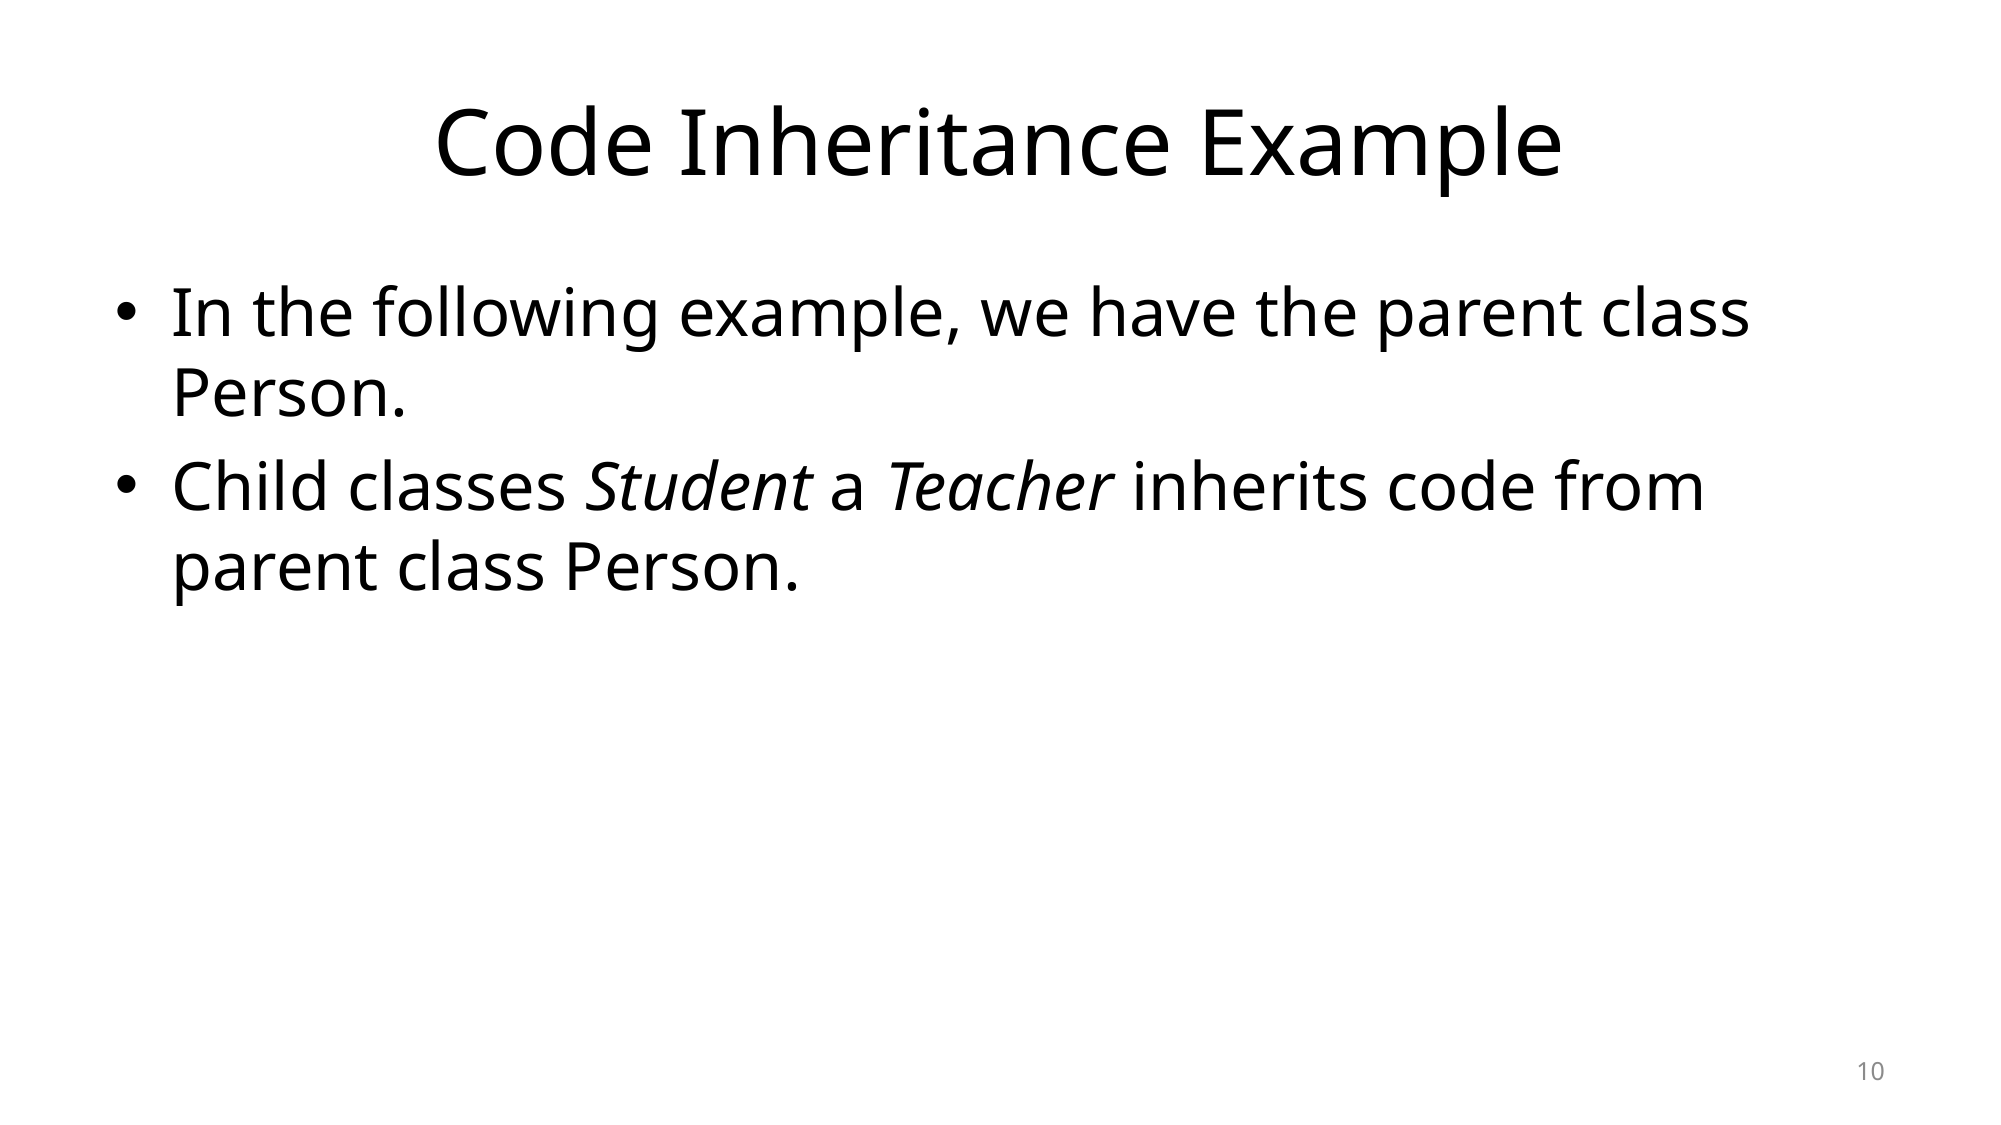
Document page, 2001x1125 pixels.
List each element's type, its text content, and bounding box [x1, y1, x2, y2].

title Code Inheritance Example [99, 45, 1900, 233]
slide_number 10 [1433, 1042, 1900, 1103]
list In the following example, we have the parent class Person. Child classes Student a Teacher inherits code from parent class Person. [99, 262, 1900, 1005]
